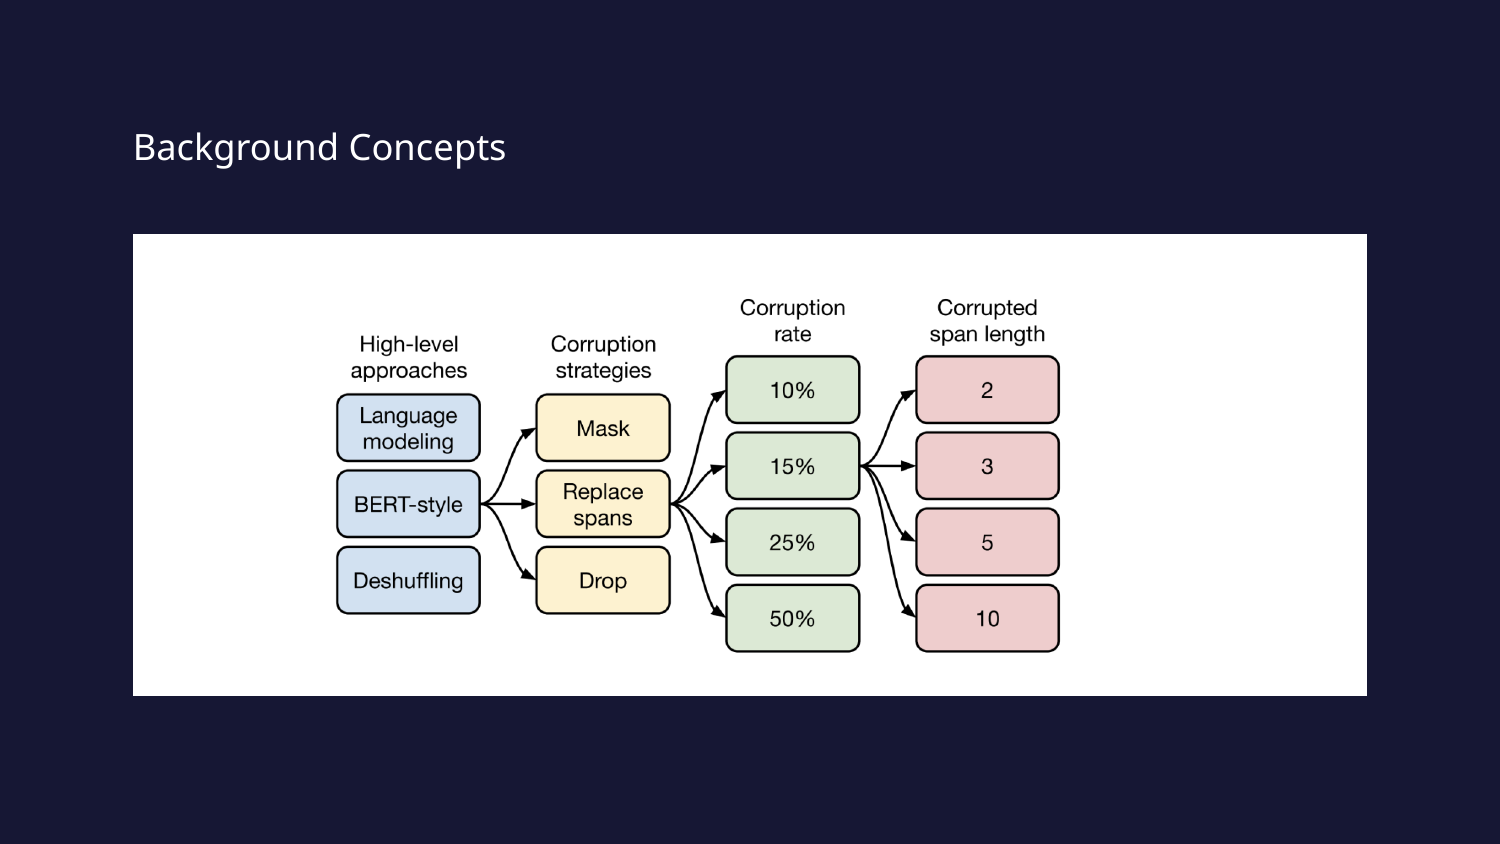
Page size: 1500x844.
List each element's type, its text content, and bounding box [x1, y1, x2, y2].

picture [132, 234, 1367, 696]
title Background Concepts [132, 123, 1367, 206]
